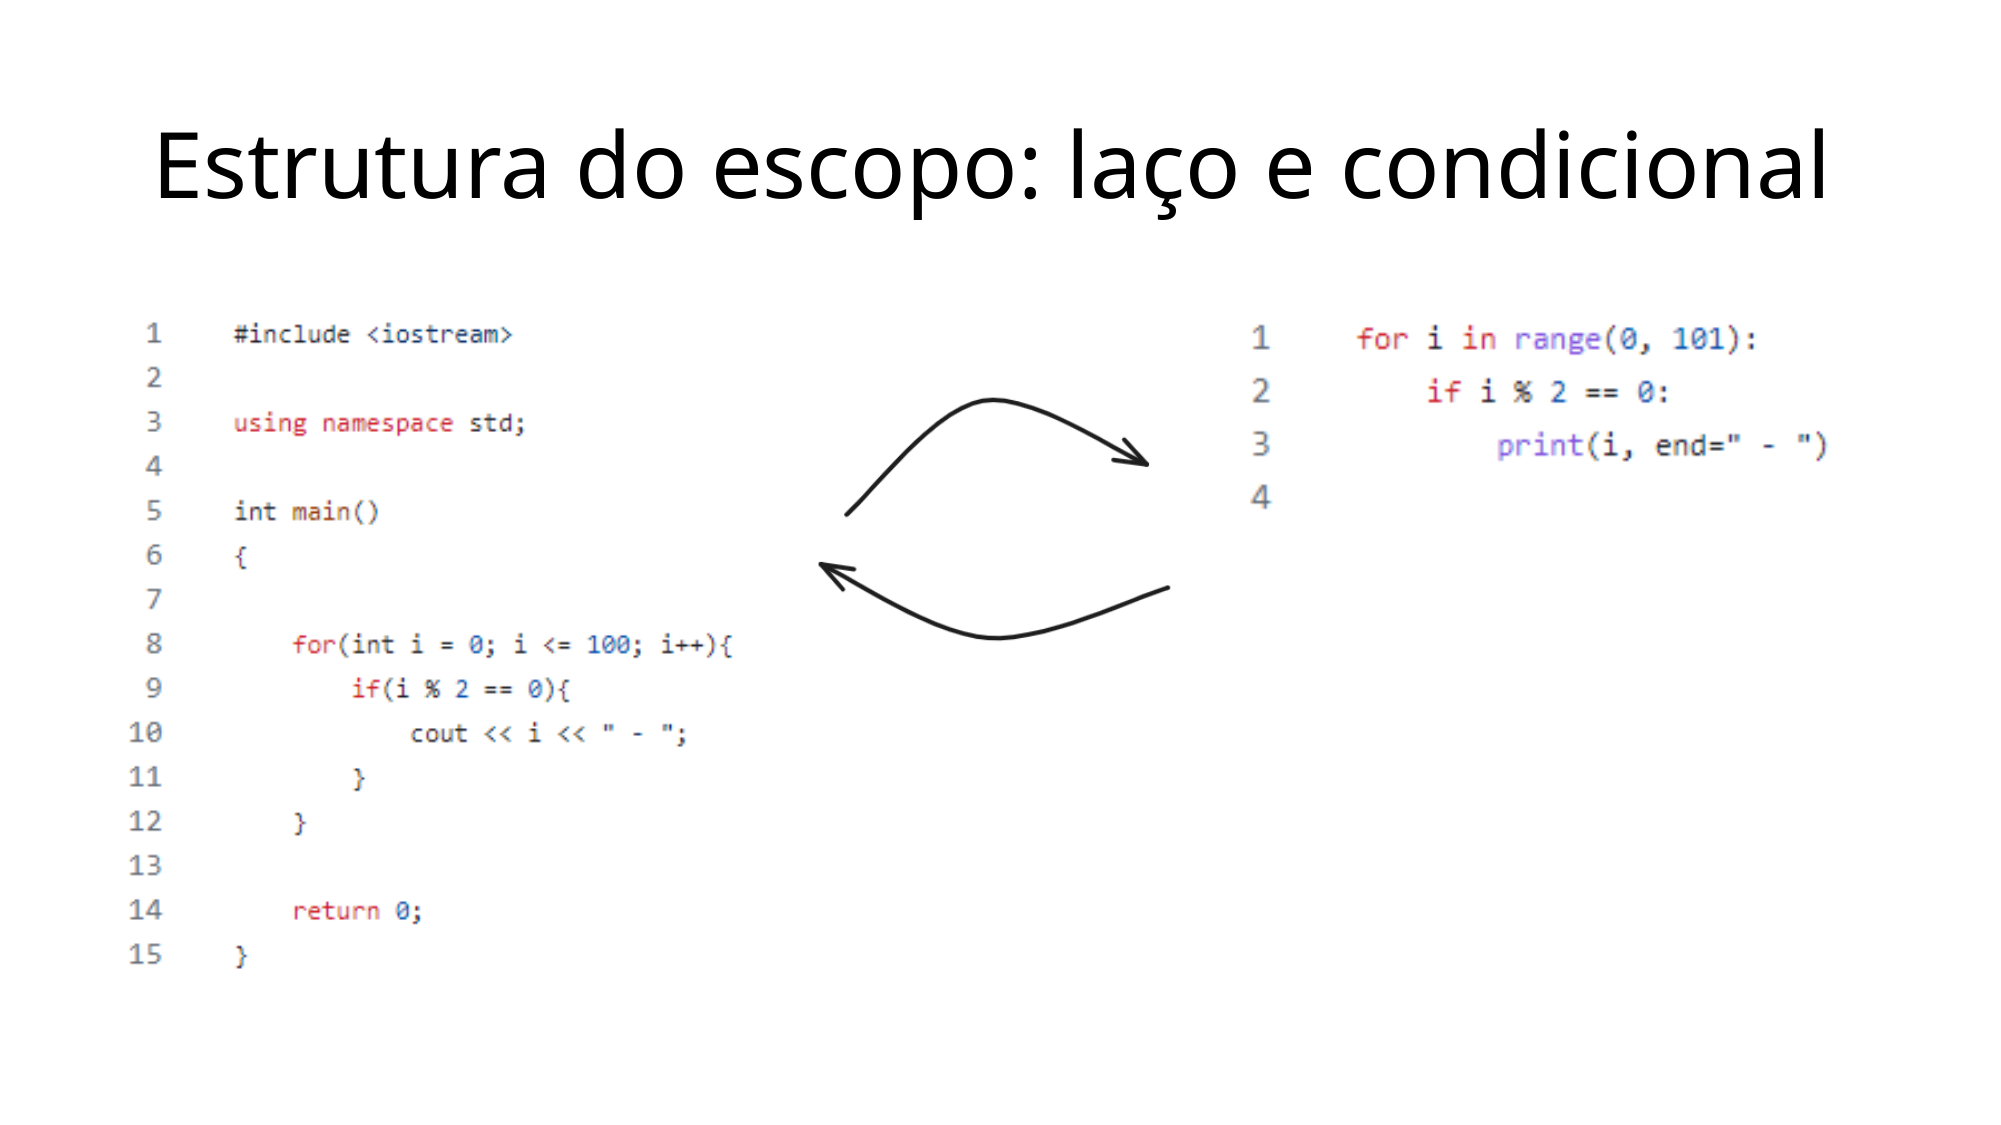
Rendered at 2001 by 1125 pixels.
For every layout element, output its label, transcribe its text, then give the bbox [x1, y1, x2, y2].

picture [774, 310, 1863, 676]
title Estrutura do escopo: laço e condicional [137, 59, 1863, 278]
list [113, 310, 759, 991]
